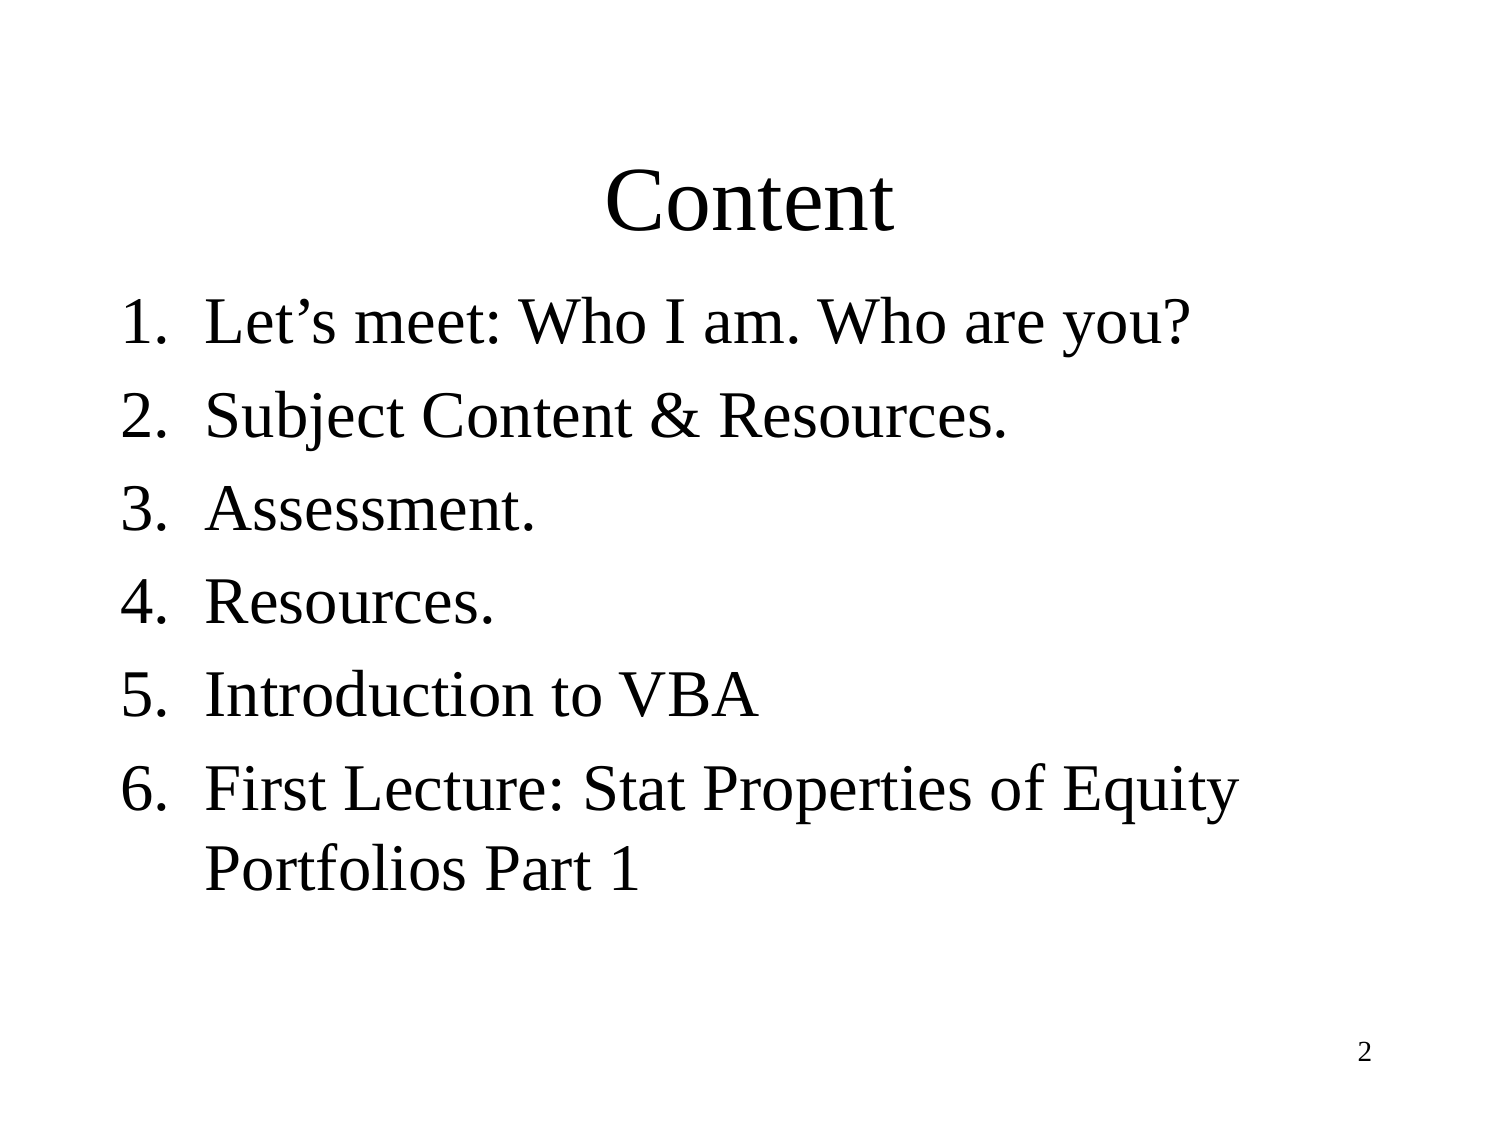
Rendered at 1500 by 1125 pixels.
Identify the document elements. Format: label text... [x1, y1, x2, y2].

list Let’s meet: Who I am. Who are you? Subject Content & Resources. Assessment. Resources. Introduction to VBA First Lecture: Stat Properties of Equity Portfolios Part 1 [105, 269, 1381, 945]
slide_number 2 [1074, 1024, 1388, 1101]
title Content [112, 99, 1388, 288]
